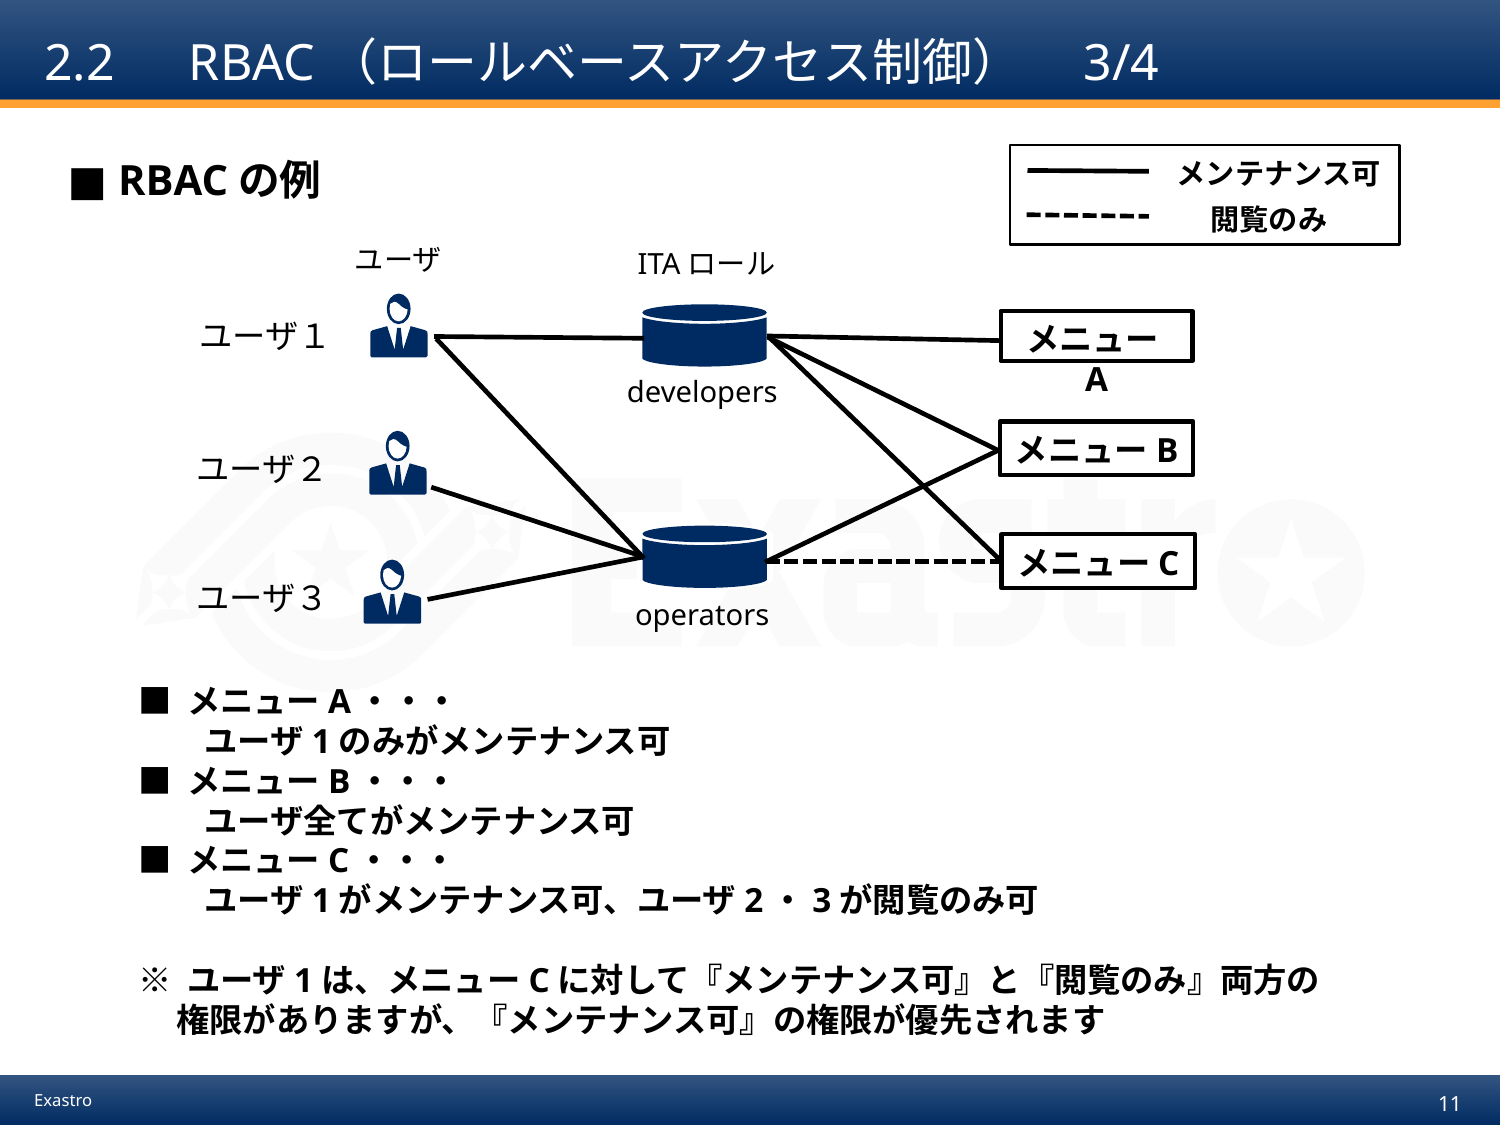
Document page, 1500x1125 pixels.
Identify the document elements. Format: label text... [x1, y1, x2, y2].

text_box ■ RBACの例 [53, 145, 502, 211]
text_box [179, 233, 1196, 640]
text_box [1009, 144, 1400, 247]
picture [0, 0, 1500, 1125]
title 2.2 RBAC（ロールベースアクセス制御） 3/4 [29, 18, 1471, 96]
text_box ■ メニューA・・・ ユーザ1のみがメンテナンス可 ■ メニューB・・・ ユーザ全てがメンテナンス可 ■ メニューC・・・ ユーザ1がメンテナンス可、ユーザ2・3が閲覧のみ可 ※ ユーザ1は、メニューCに対して『メンテナンス可』と『閲覧のみ』両方の 権限がありますが、『メンテナンス可』の権限が優先されます [126, 684, 1415, 1035]
